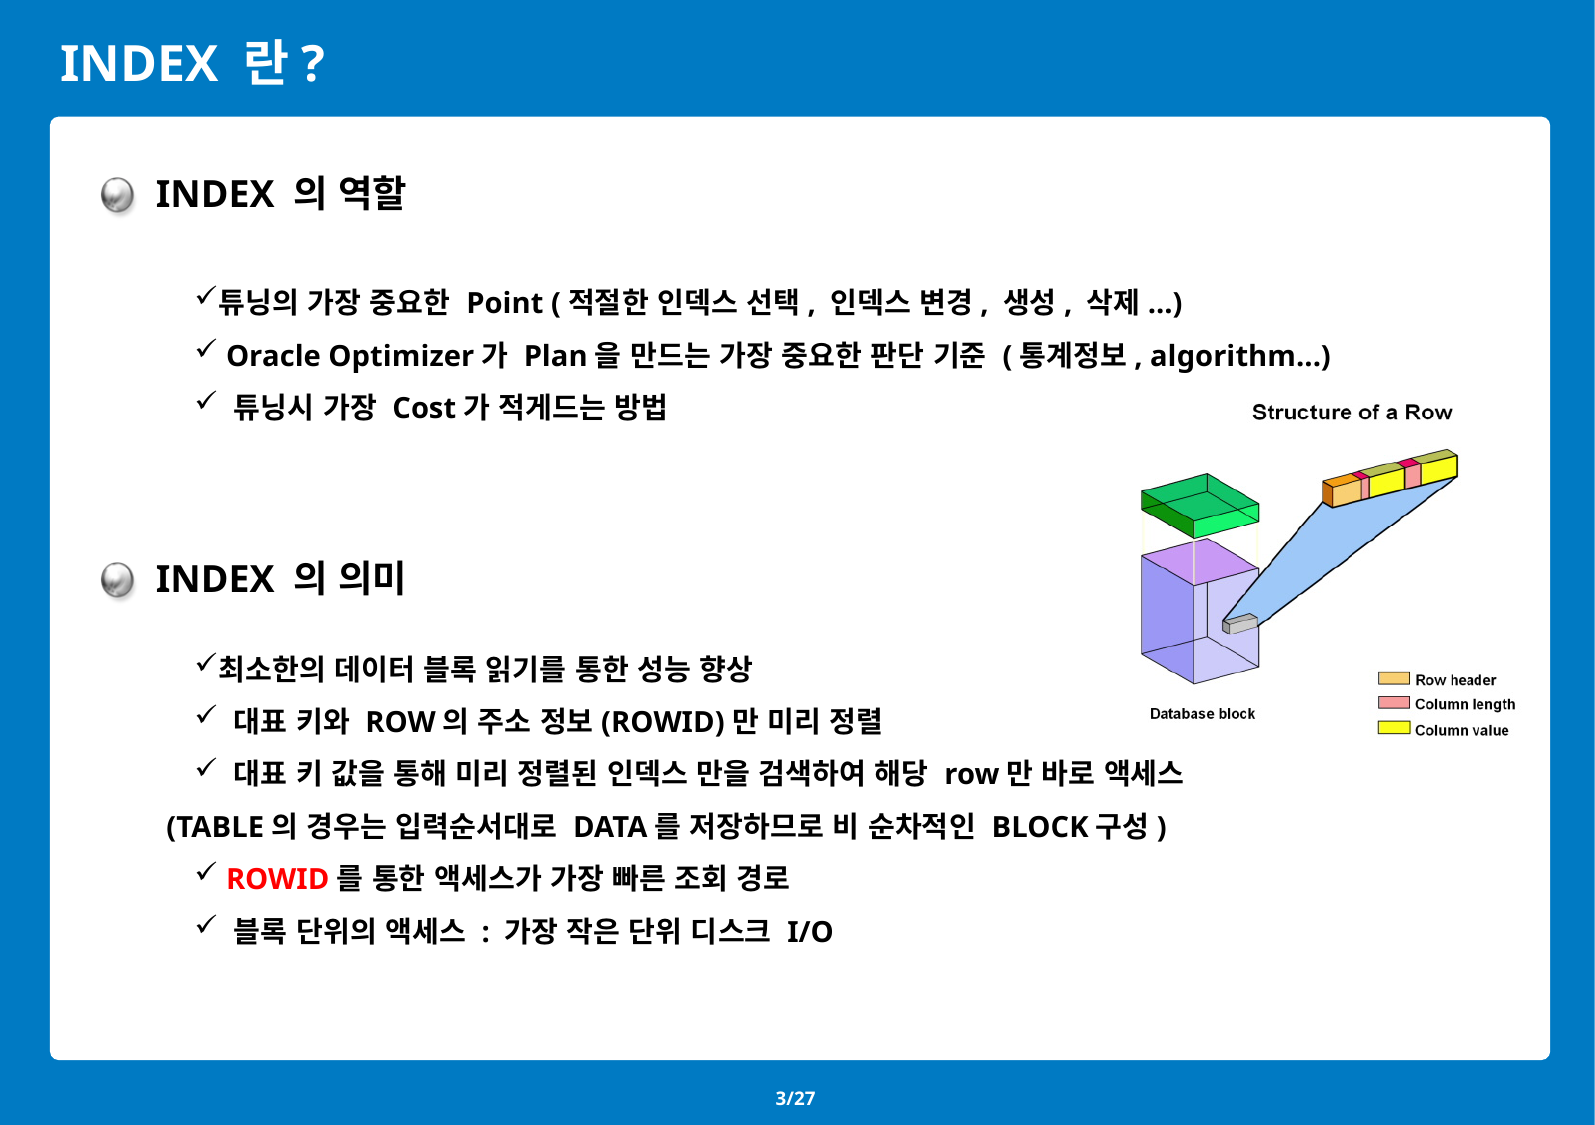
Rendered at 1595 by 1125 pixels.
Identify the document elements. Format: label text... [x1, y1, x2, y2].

title INDEX 란? [44, 16, 981, 107]
text_box 튜닝의 가장 중요한 Point (적절한 인덱스 선택, 인덱스 변경, 생성, 삭제...) Oracle Optimizer가 Plan을 만드는 가장 중요한 판단 기준 (통계정보, algorithm...) 튜닝시 가장 Cost가 적게드는 방법 [100, 259, 1542, 432]
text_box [100, 170, 881, 222]
text_box 최소한의 데이터 블록 읽기를 통한 성능 향상 대표 키와 ROW의 주소 정보(ROWID)만 미리 정렬 대표 키 값을 통해 미리 정렬된 인덱스 만을 검색하여 해당 row만 바로 액세스 (TABLE의 경우는 입력순서대로 DATA를 저장하므로 비 순차적인 BLOCK구성) ROWID를 통한 액세스가 가장 빠른 조회 경로 블록 단위의 액세스 : 가장 작은 단위 디스크 I/O [100, 625, 1542, 956]
picture [1116, 385, 1530, 751]
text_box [100, 554, 881, 606]
